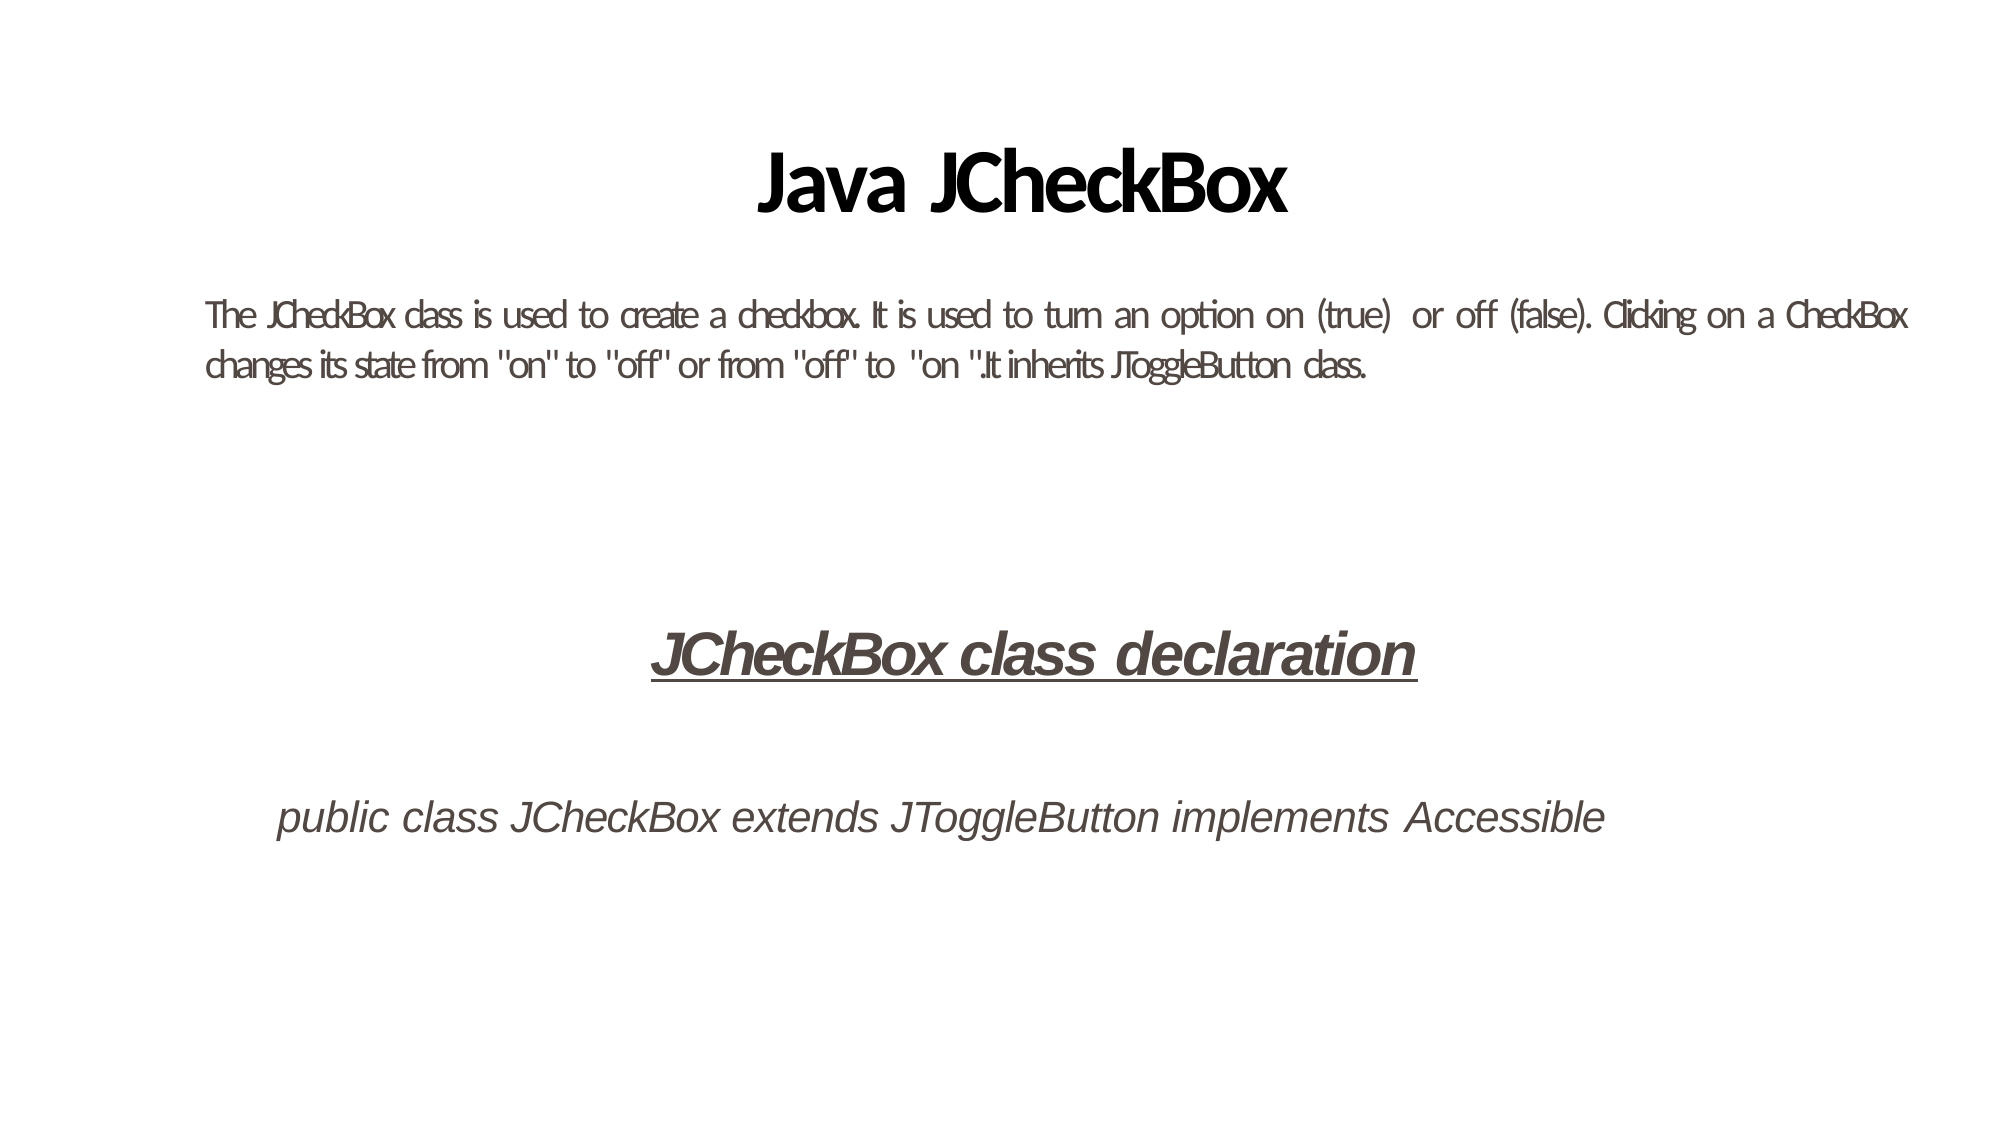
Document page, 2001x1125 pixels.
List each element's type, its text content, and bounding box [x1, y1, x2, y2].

title Java JCheckBox [755, 80, 1463, 271]
text_box JCheckBox class declaration public class JCheckBox extends JToggleButton implements Accessible [275, 612, 1611, 842]
text_box The JCheckBox class is used to create a checkbox. It is used to turn an option on (true) or off (false). Clicking on a CheckBox changes its state from "on" to "off" or from "off" to "on ".It inherits JToggleButton class. [203, 285, 1905, 388]
